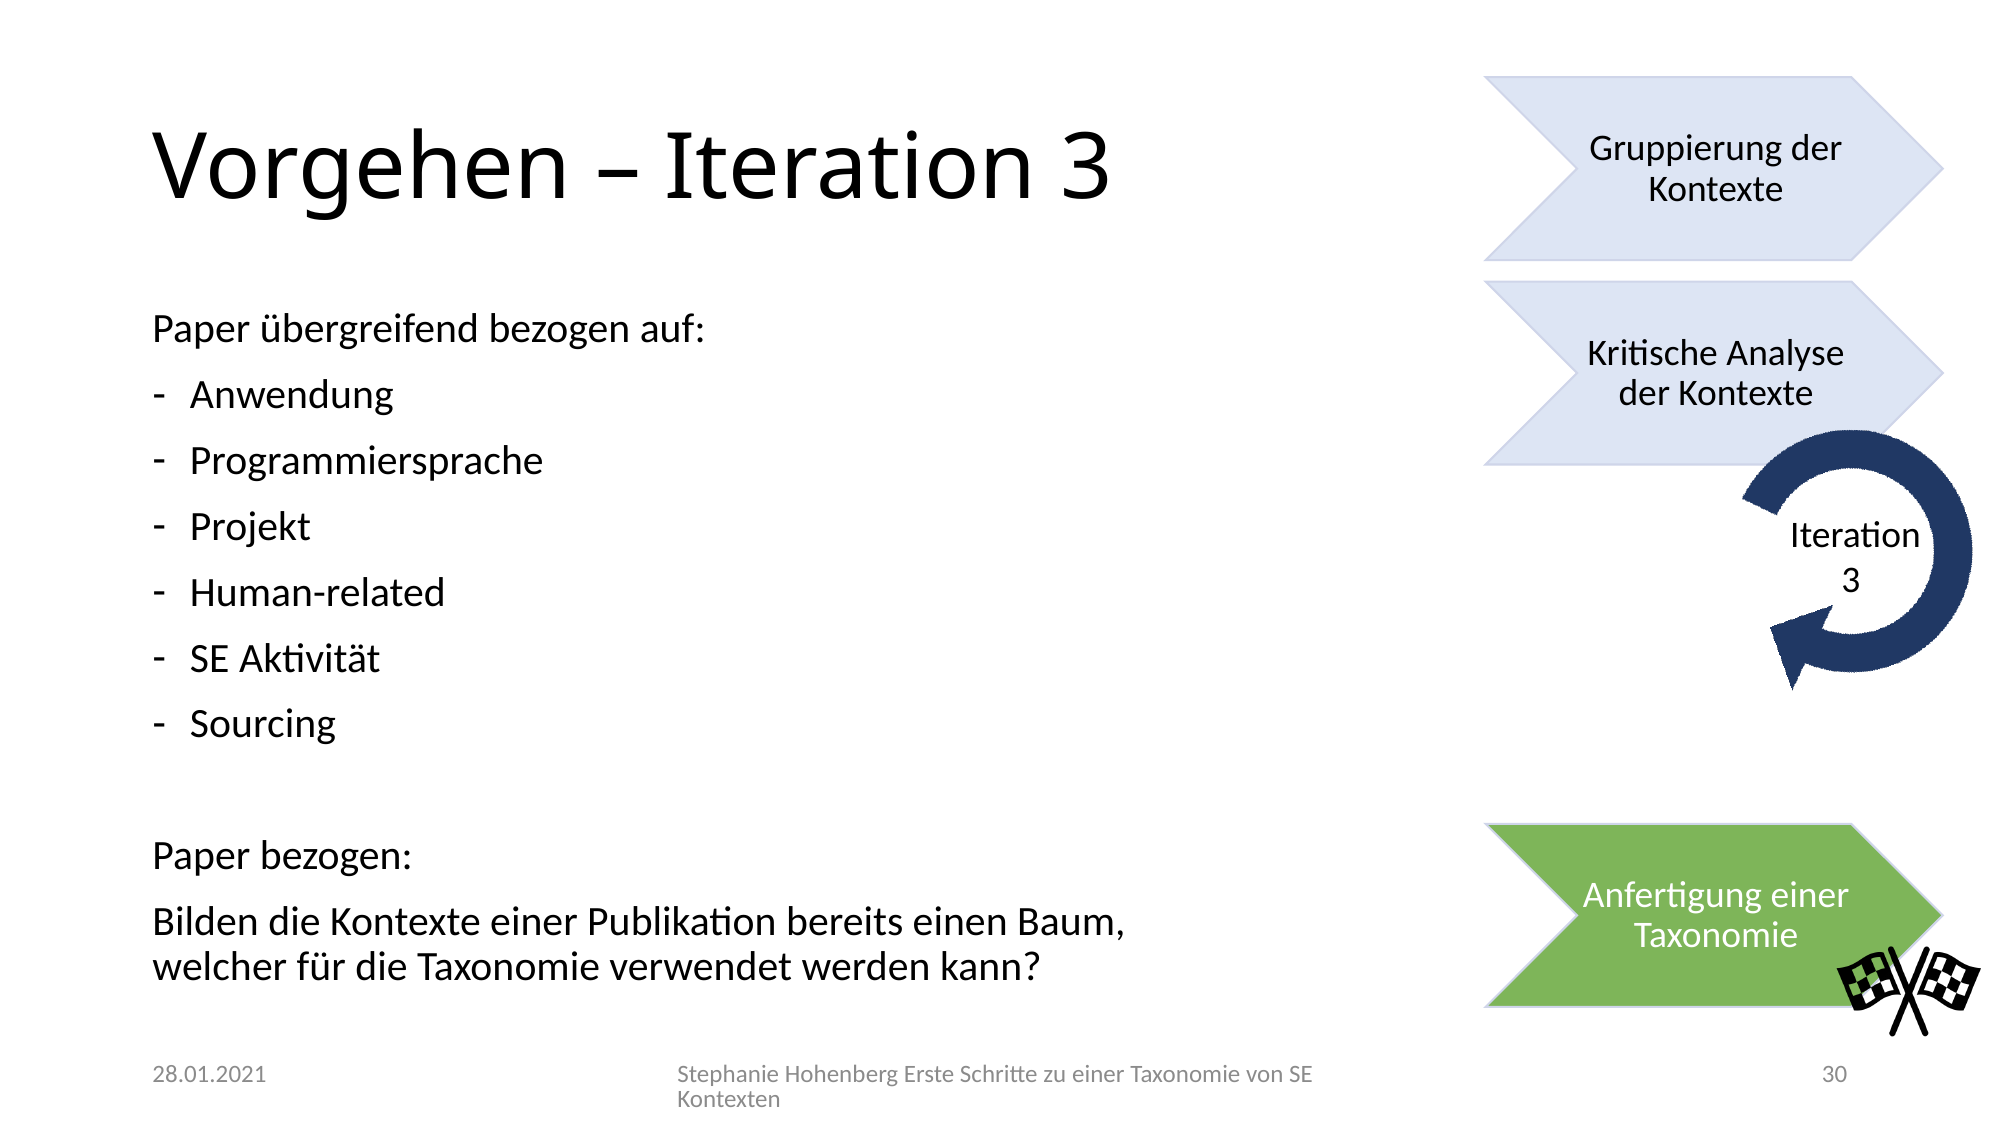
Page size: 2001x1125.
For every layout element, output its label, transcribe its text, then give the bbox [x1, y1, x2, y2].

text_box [1485, 281, 1943, 465]
text_box Paper übergreifend bezogen auf: Anwendung Programmiersprache Projekt Human-related SE Aktivität Sourcing Paper bezogen: Bilden die Kontexte einer Publikation bereits einen Baum, welcher für die Taxonomie verwendet werden kann? [137, 299, 1193, 993]
title Vorgehen – Iteration 3 [137, 59, 1863, 278]
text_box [1485, 77, 1943, 261]
picture [1659, 356, 2000, 746]
footer Stephanie Hohenberg Erste Schritte zu einer Taxonomie von SE Kontexten [662, 1042, 1338, 1103]
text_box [1485, 823, 1943, 1007]
slide_number 30 [1412, 1042, 1863, 1103]
picture [1833, 915, 1984, 1066]
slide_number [137, 1042, 588, 1103]
